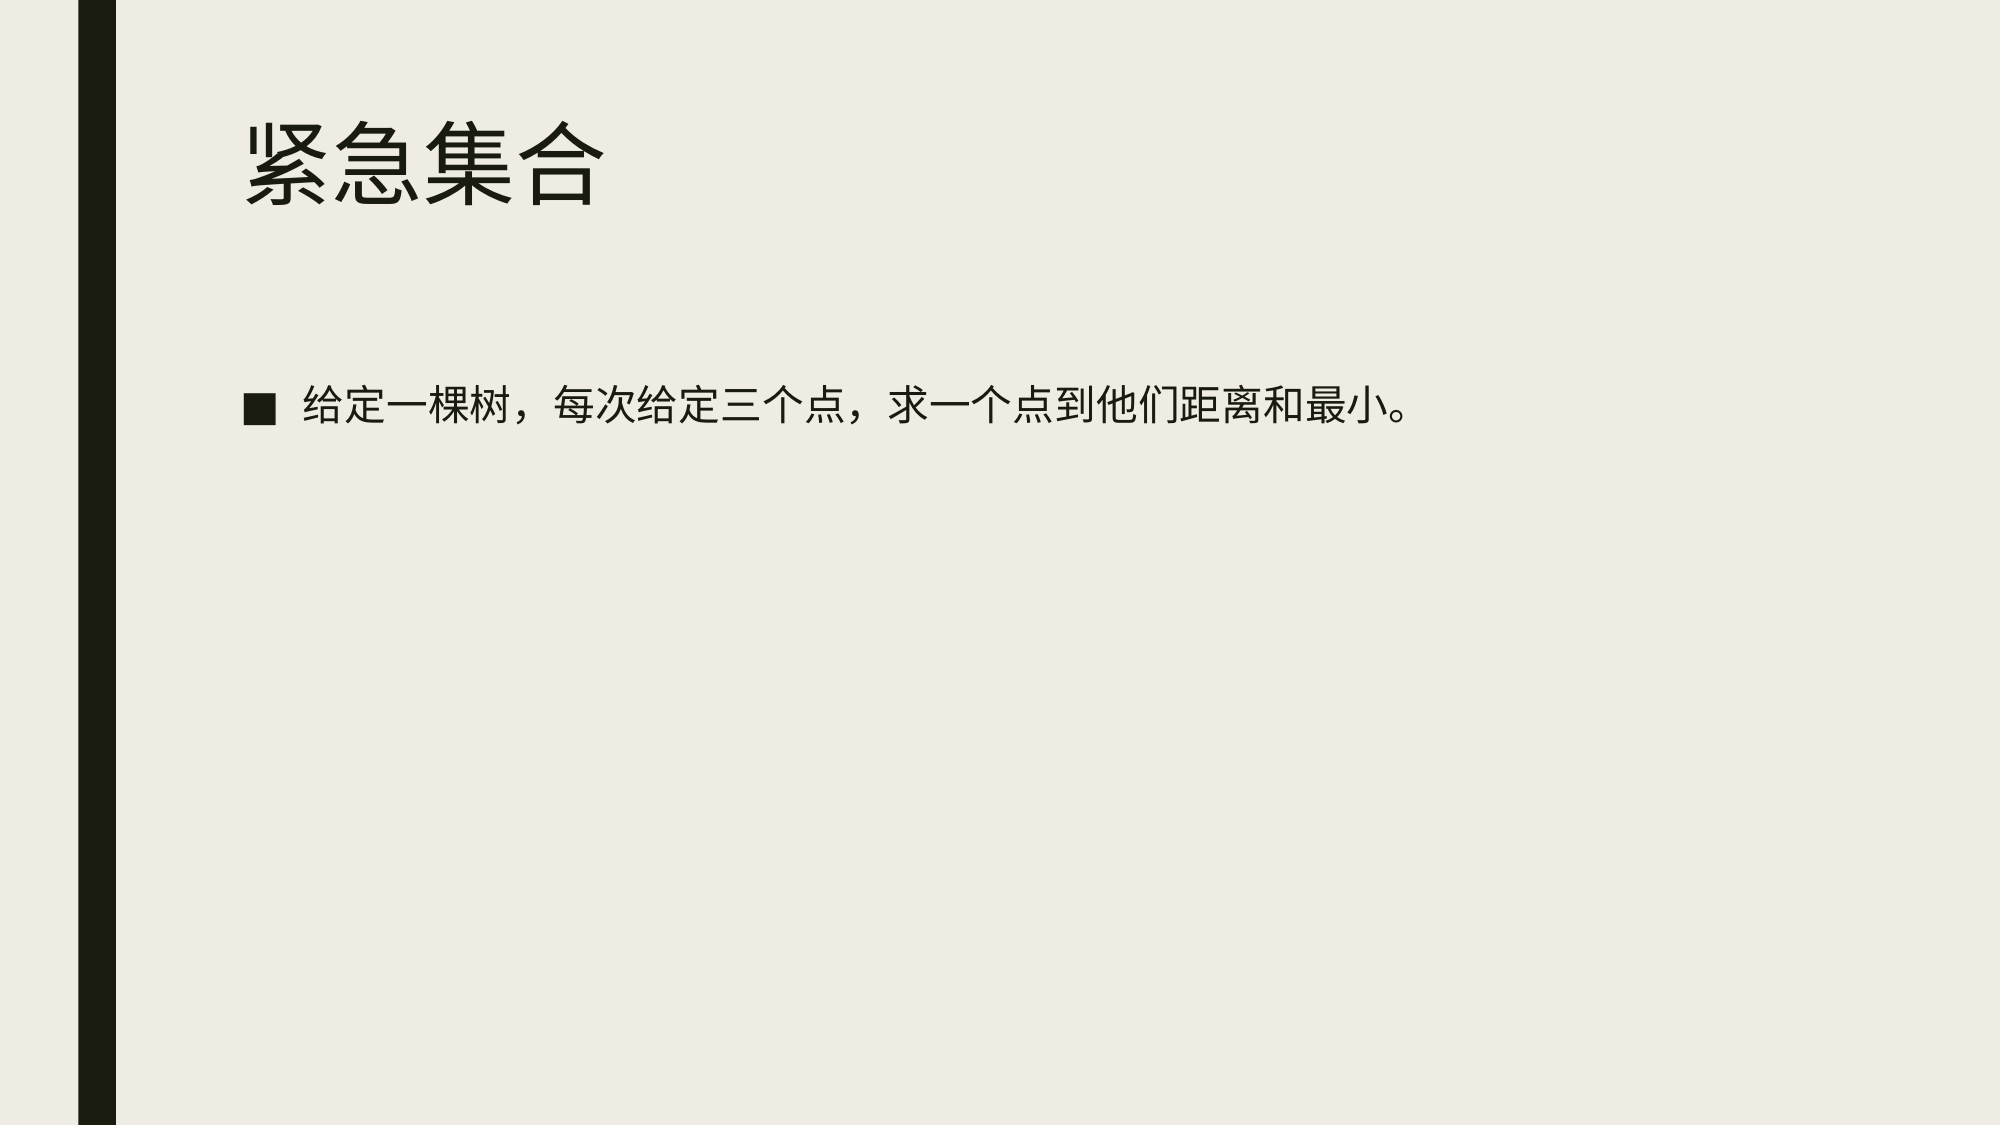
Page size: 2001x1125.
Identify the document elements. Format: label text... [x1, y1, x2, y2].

title 紧急集合 [225, 112, 1800, 357]
list 给定一棵树，每次给定三个点，求一个点到他们距离和最小。 [225, 375, 1800, 963]
